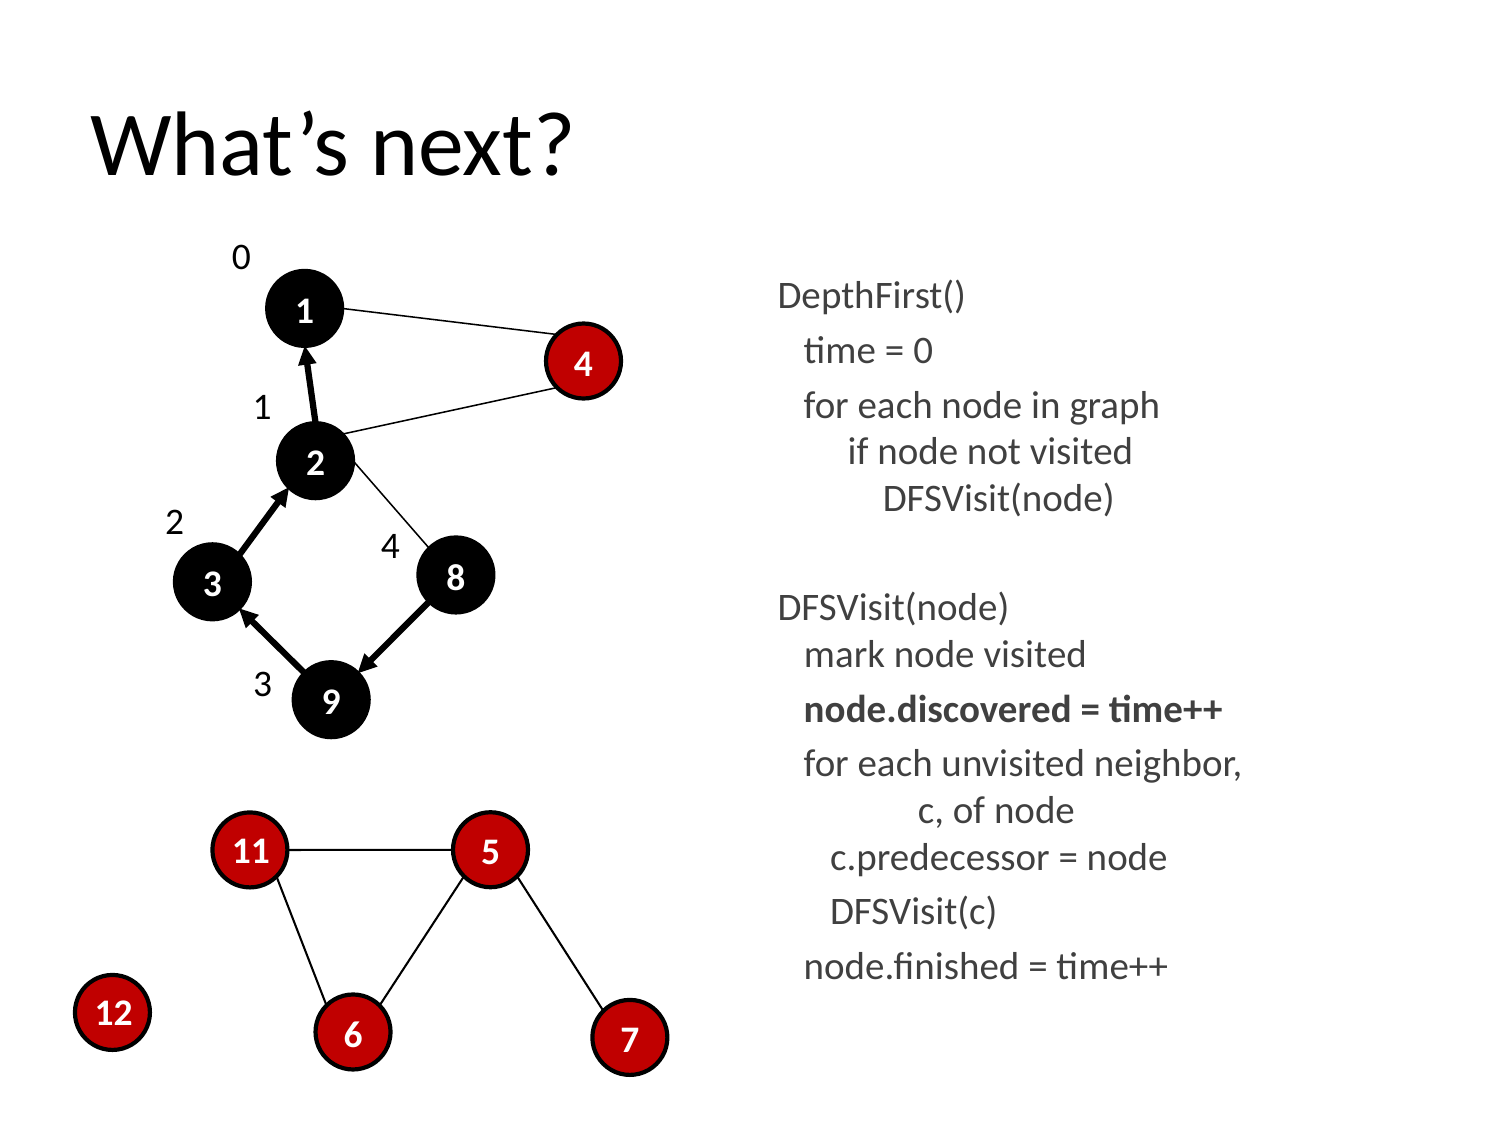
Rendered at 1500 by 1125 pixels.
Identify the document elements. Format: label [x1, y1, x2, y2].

title [75, 45, 1425, 233]
text_box [217, 224, 266, 285]
text_box [72, 972, 153, 1053]
list [762, 262, 1500, 1005]
text_box [150, 268, 624, 740]
text_box [210, 810, 670, 1078]
